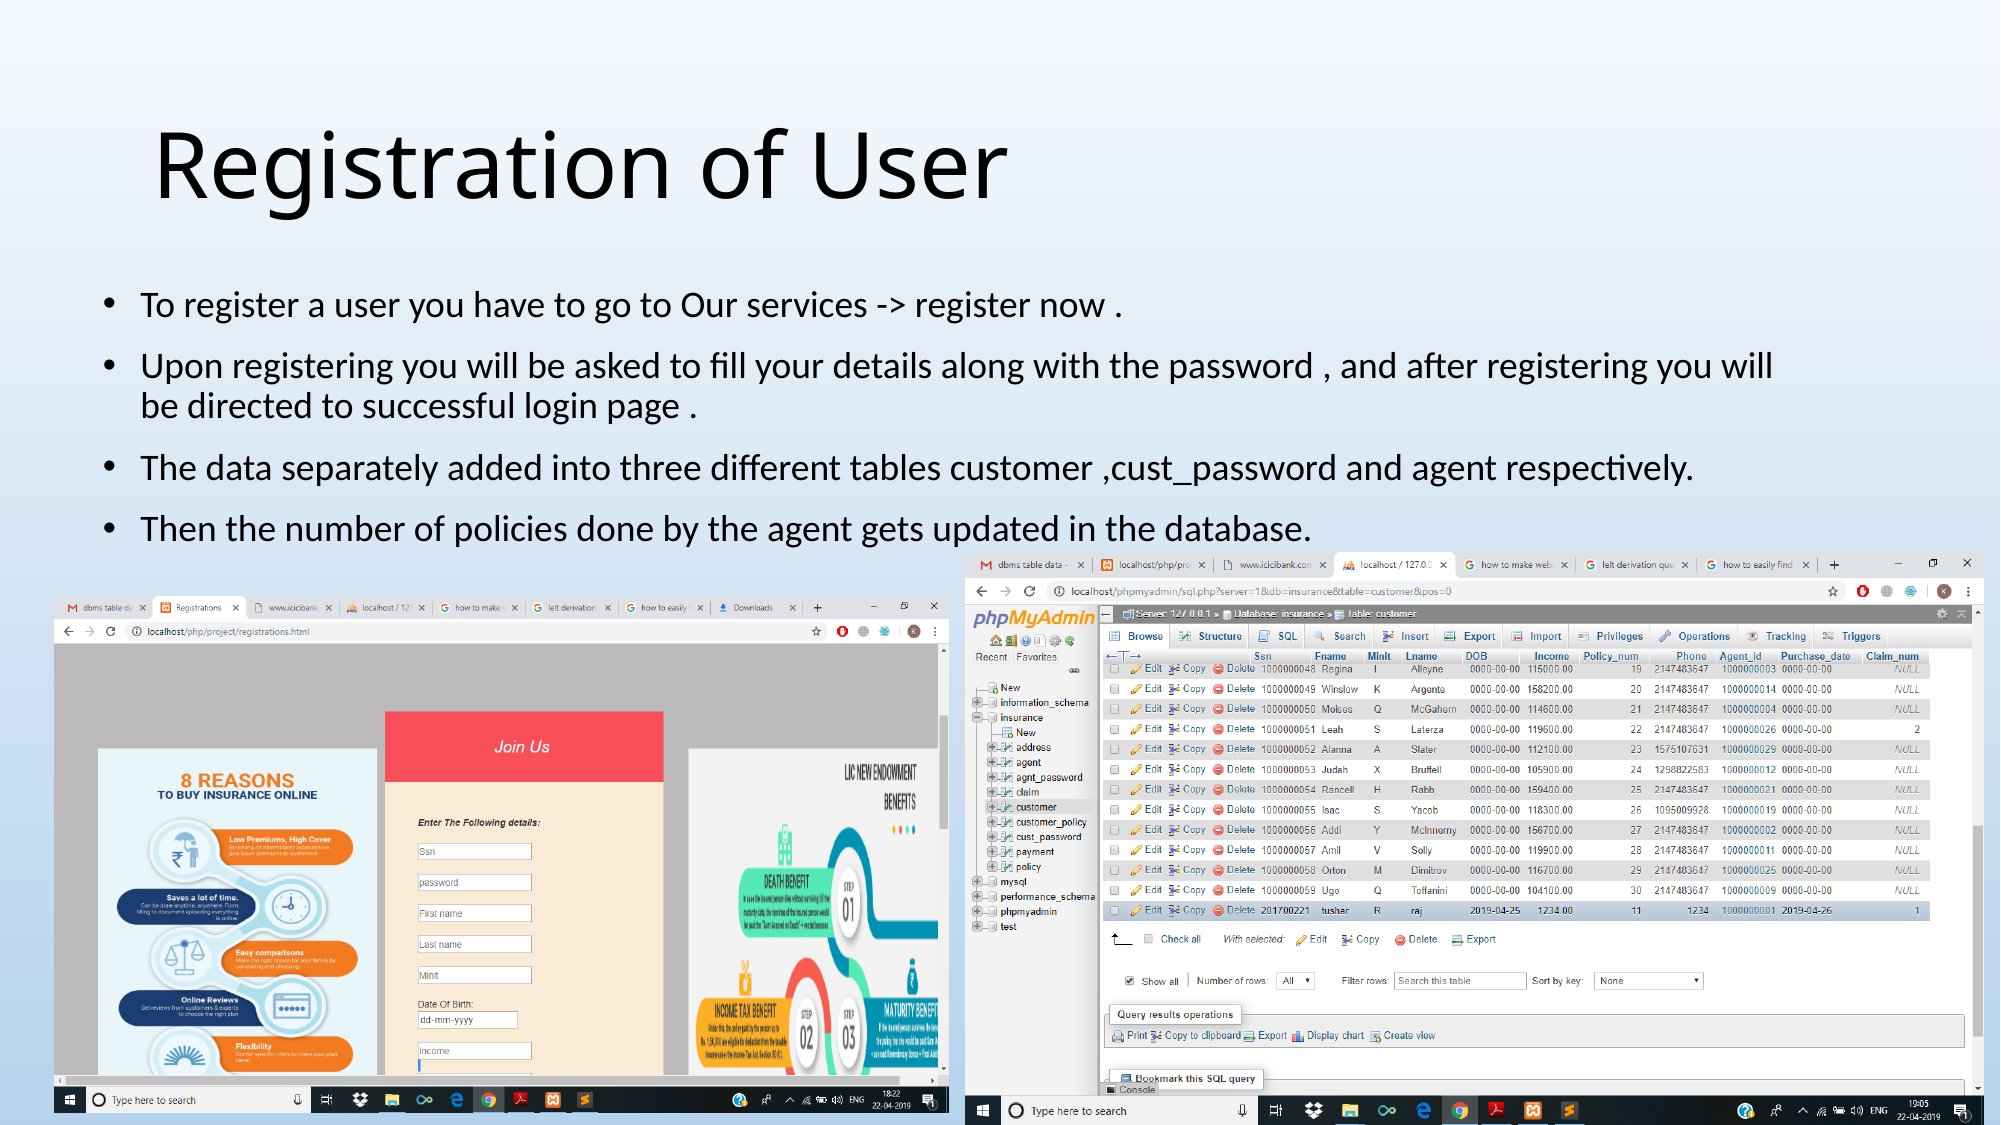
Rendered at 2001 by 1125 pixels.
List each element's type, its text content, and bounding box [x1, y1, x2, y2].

picture [54, 596, 949, 1113]
picture [965, 552, 1984, 1125]
list To register a user you have to go to Our services -> register now . Upon registering you will be asked to fill your details along with the password , and after registering you will be directed to successful login page . The data separately added into three different tables customer ,cust_password and agent respectively. Then the number of policies done by the agent gets updated in the database. [87, 277, 1813, 992]
title Registration of User [137, 59, 1863, 278]
